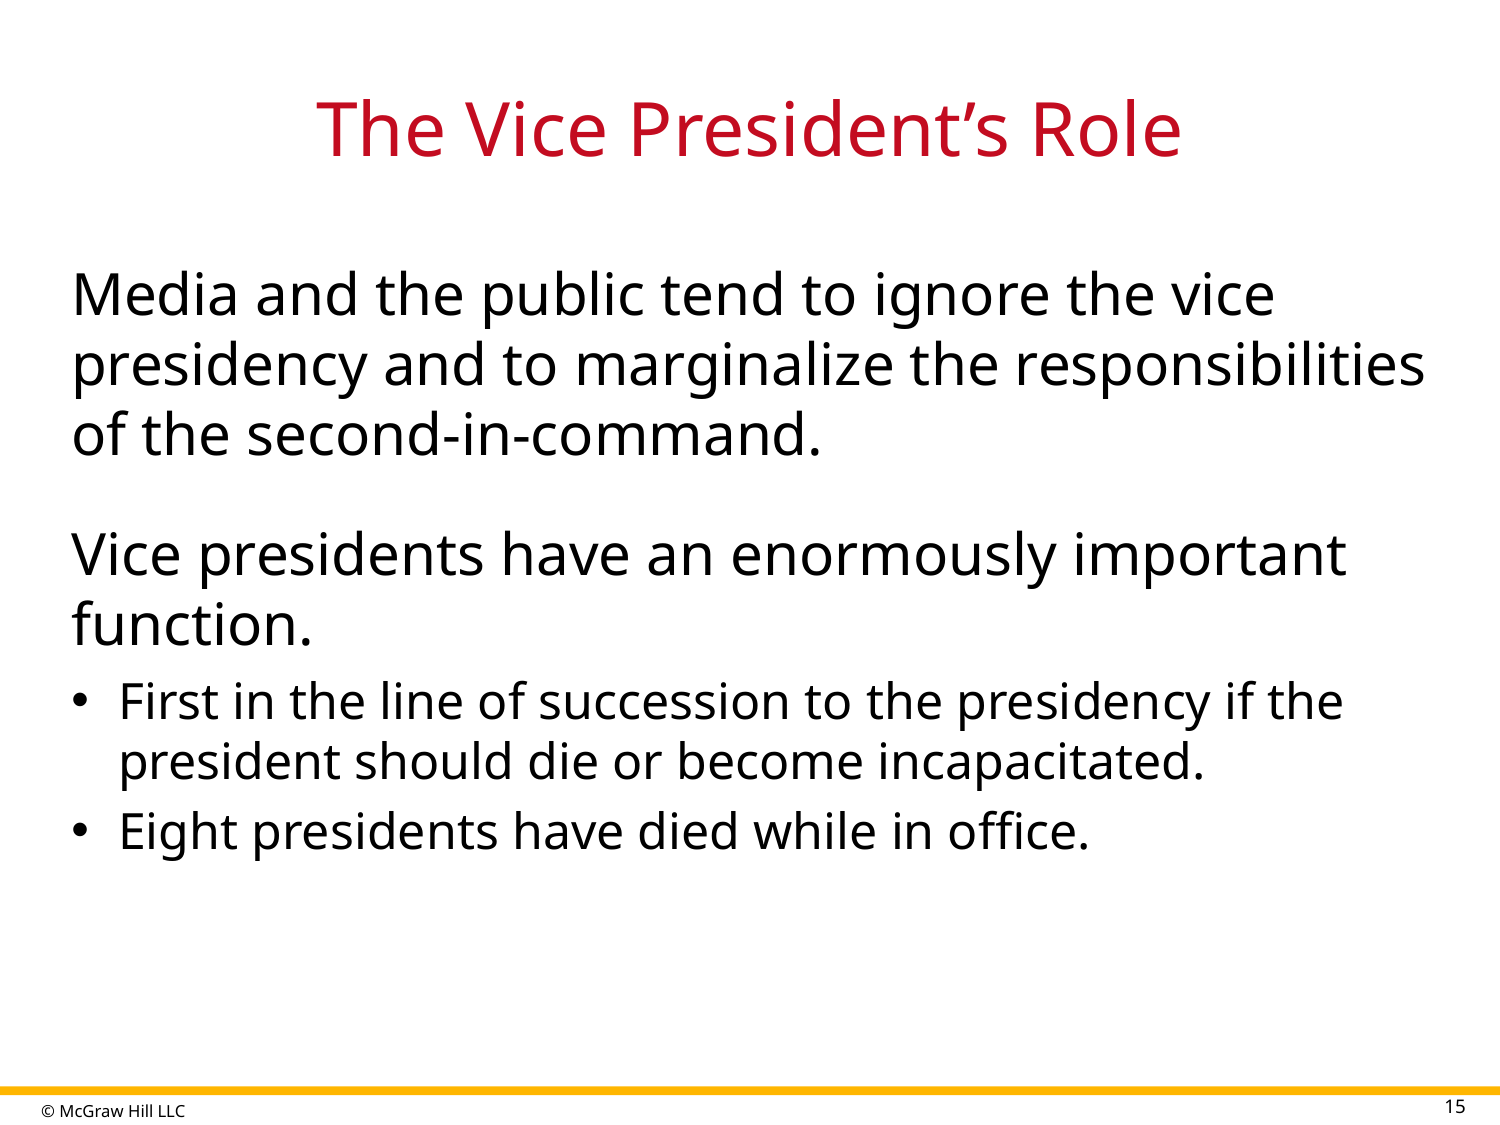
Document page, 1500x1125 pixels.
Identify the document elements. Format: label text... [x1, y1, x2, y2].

list Media and the public tend to ignore the vice presidency and to marginalize the responsibilities of the second-in-command. Vice presidents have an enormously important function. First in the line of succession to the presidency if the president should die or become incapacitated. Eight presidents have died while in office. [56, 249, 1444, 1038]
title The Vice President’s Role [54, 30, 1446, 222]
slide_number 15 [1415, 1094, 1474, 1122]
